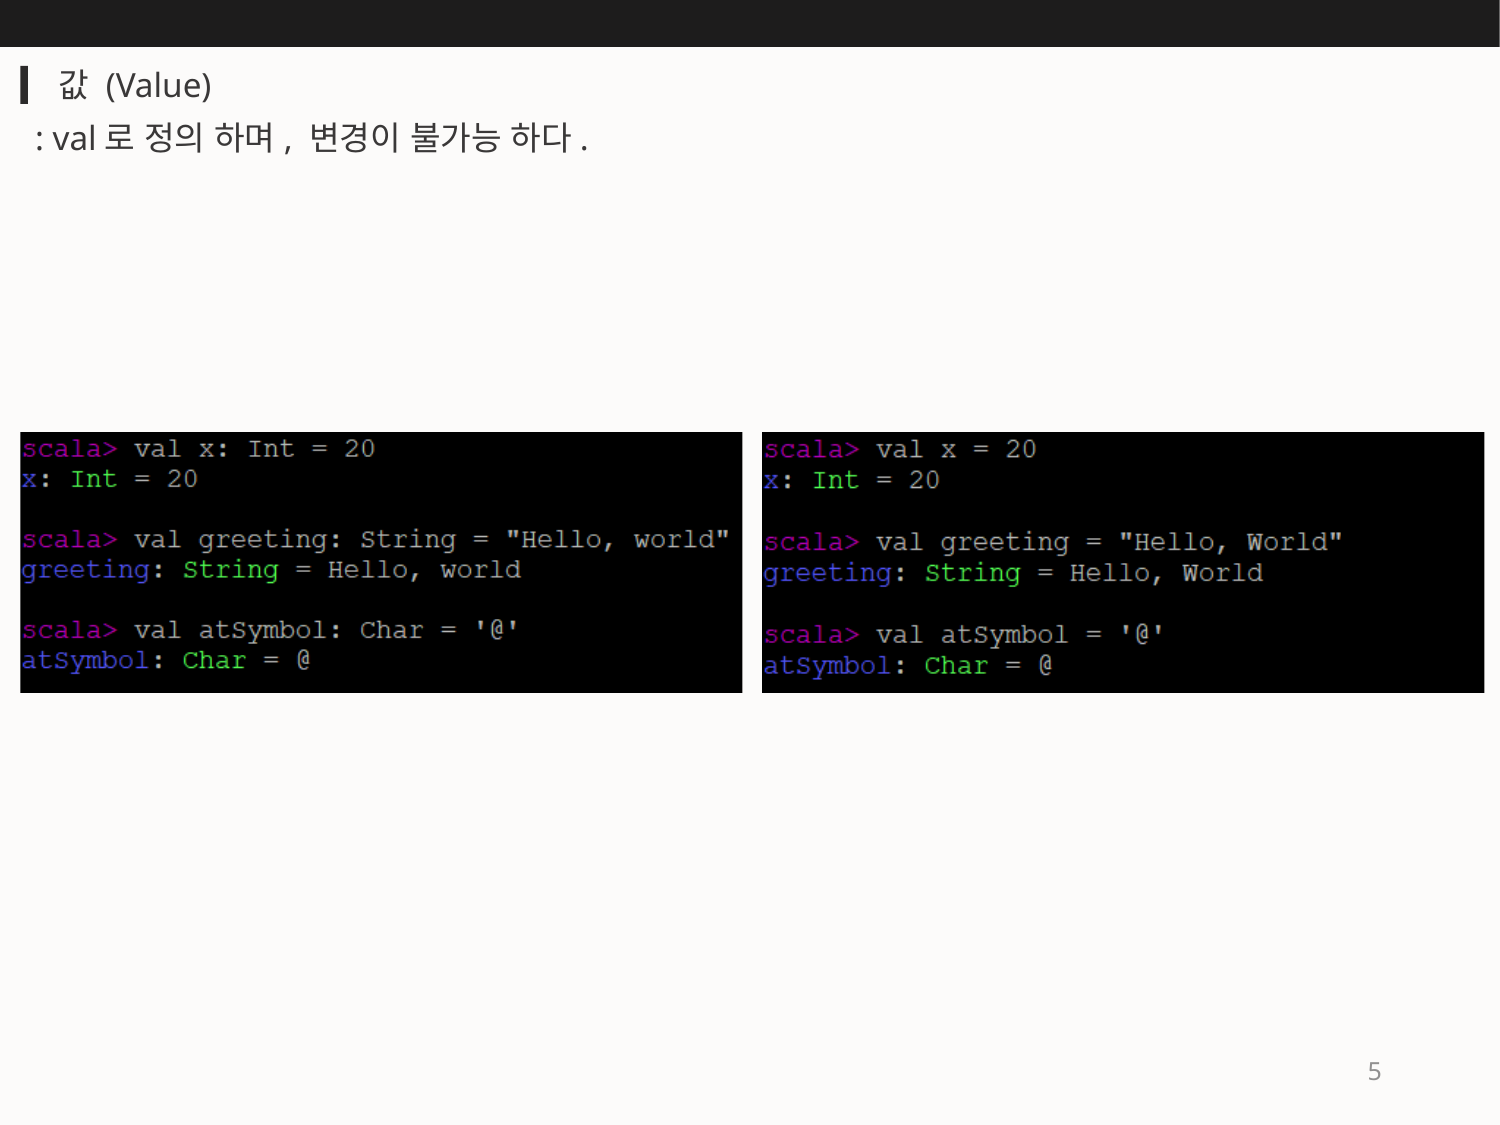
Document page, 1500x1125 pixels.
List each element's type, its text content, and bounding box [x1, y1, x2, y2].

picture [762, 432, 1485, 693]
slide_number 5 [1059, 1042, 1397, 1103]
picture [20, 432, 743, 693]
text_box [0, 0, 1500, 48]
text_box [19, 65, 27, 105]
text_box 값 (Value) [27, 56, 1298, 112]
text_box : val로 정의 하며, 변경이 불가능 하다. [20, 109, 1290, 165]
